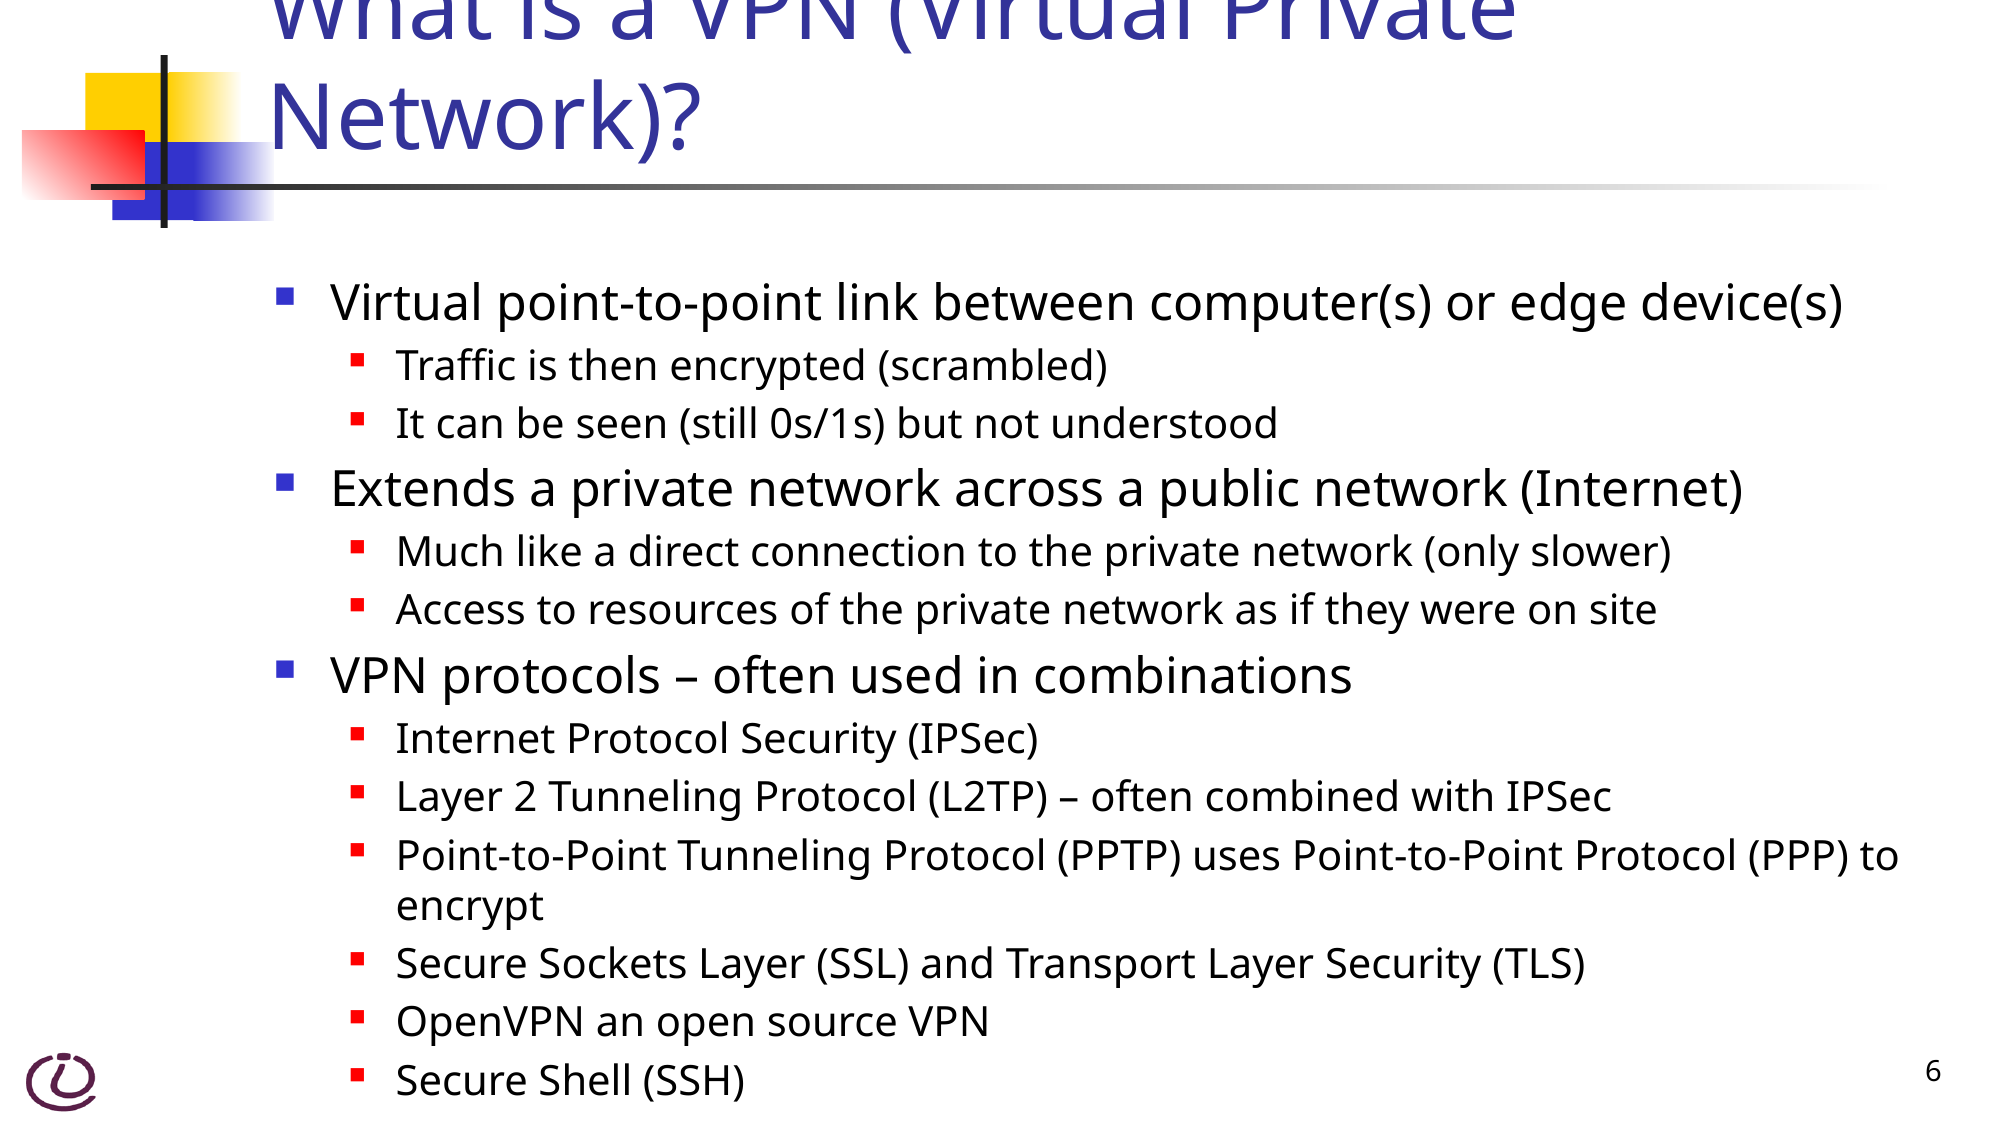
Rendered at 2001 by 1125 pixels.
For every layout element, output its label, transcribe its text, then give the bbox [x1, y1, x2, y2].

list Virtual point-to-point link between computer(s) or edge device(s) Traffic is then encrypted (scrambled) It can be seen (still 0s/1s) but not understood Extends a private network across a public network (Internet) Much like a direct connection to the private network (only slower) Access to resources of the private network as if they were on site VPN protocols – often used in combinations Internet Protocol Security (IPSec) Layer 2 Tunneling Protocol (L2TP) – often combined with IPSec Point-to-Point Tunneling Protocol (PPTP) uses Point-to-Point Protocol (PPP) to encrypt Secure Sockets Layer (SSL) and Transport Layer Security (TLS) OpenVPN an open source VPN Secure Shell (SSH) [258, 262, 2000, 1100]
picture [21, 1049, 101, 1113]
slide_number 6 [1540, 1049, 1958, 1100]
title What is a VPN (Virtual Private Network)? [251, 35, 1988, 175]
